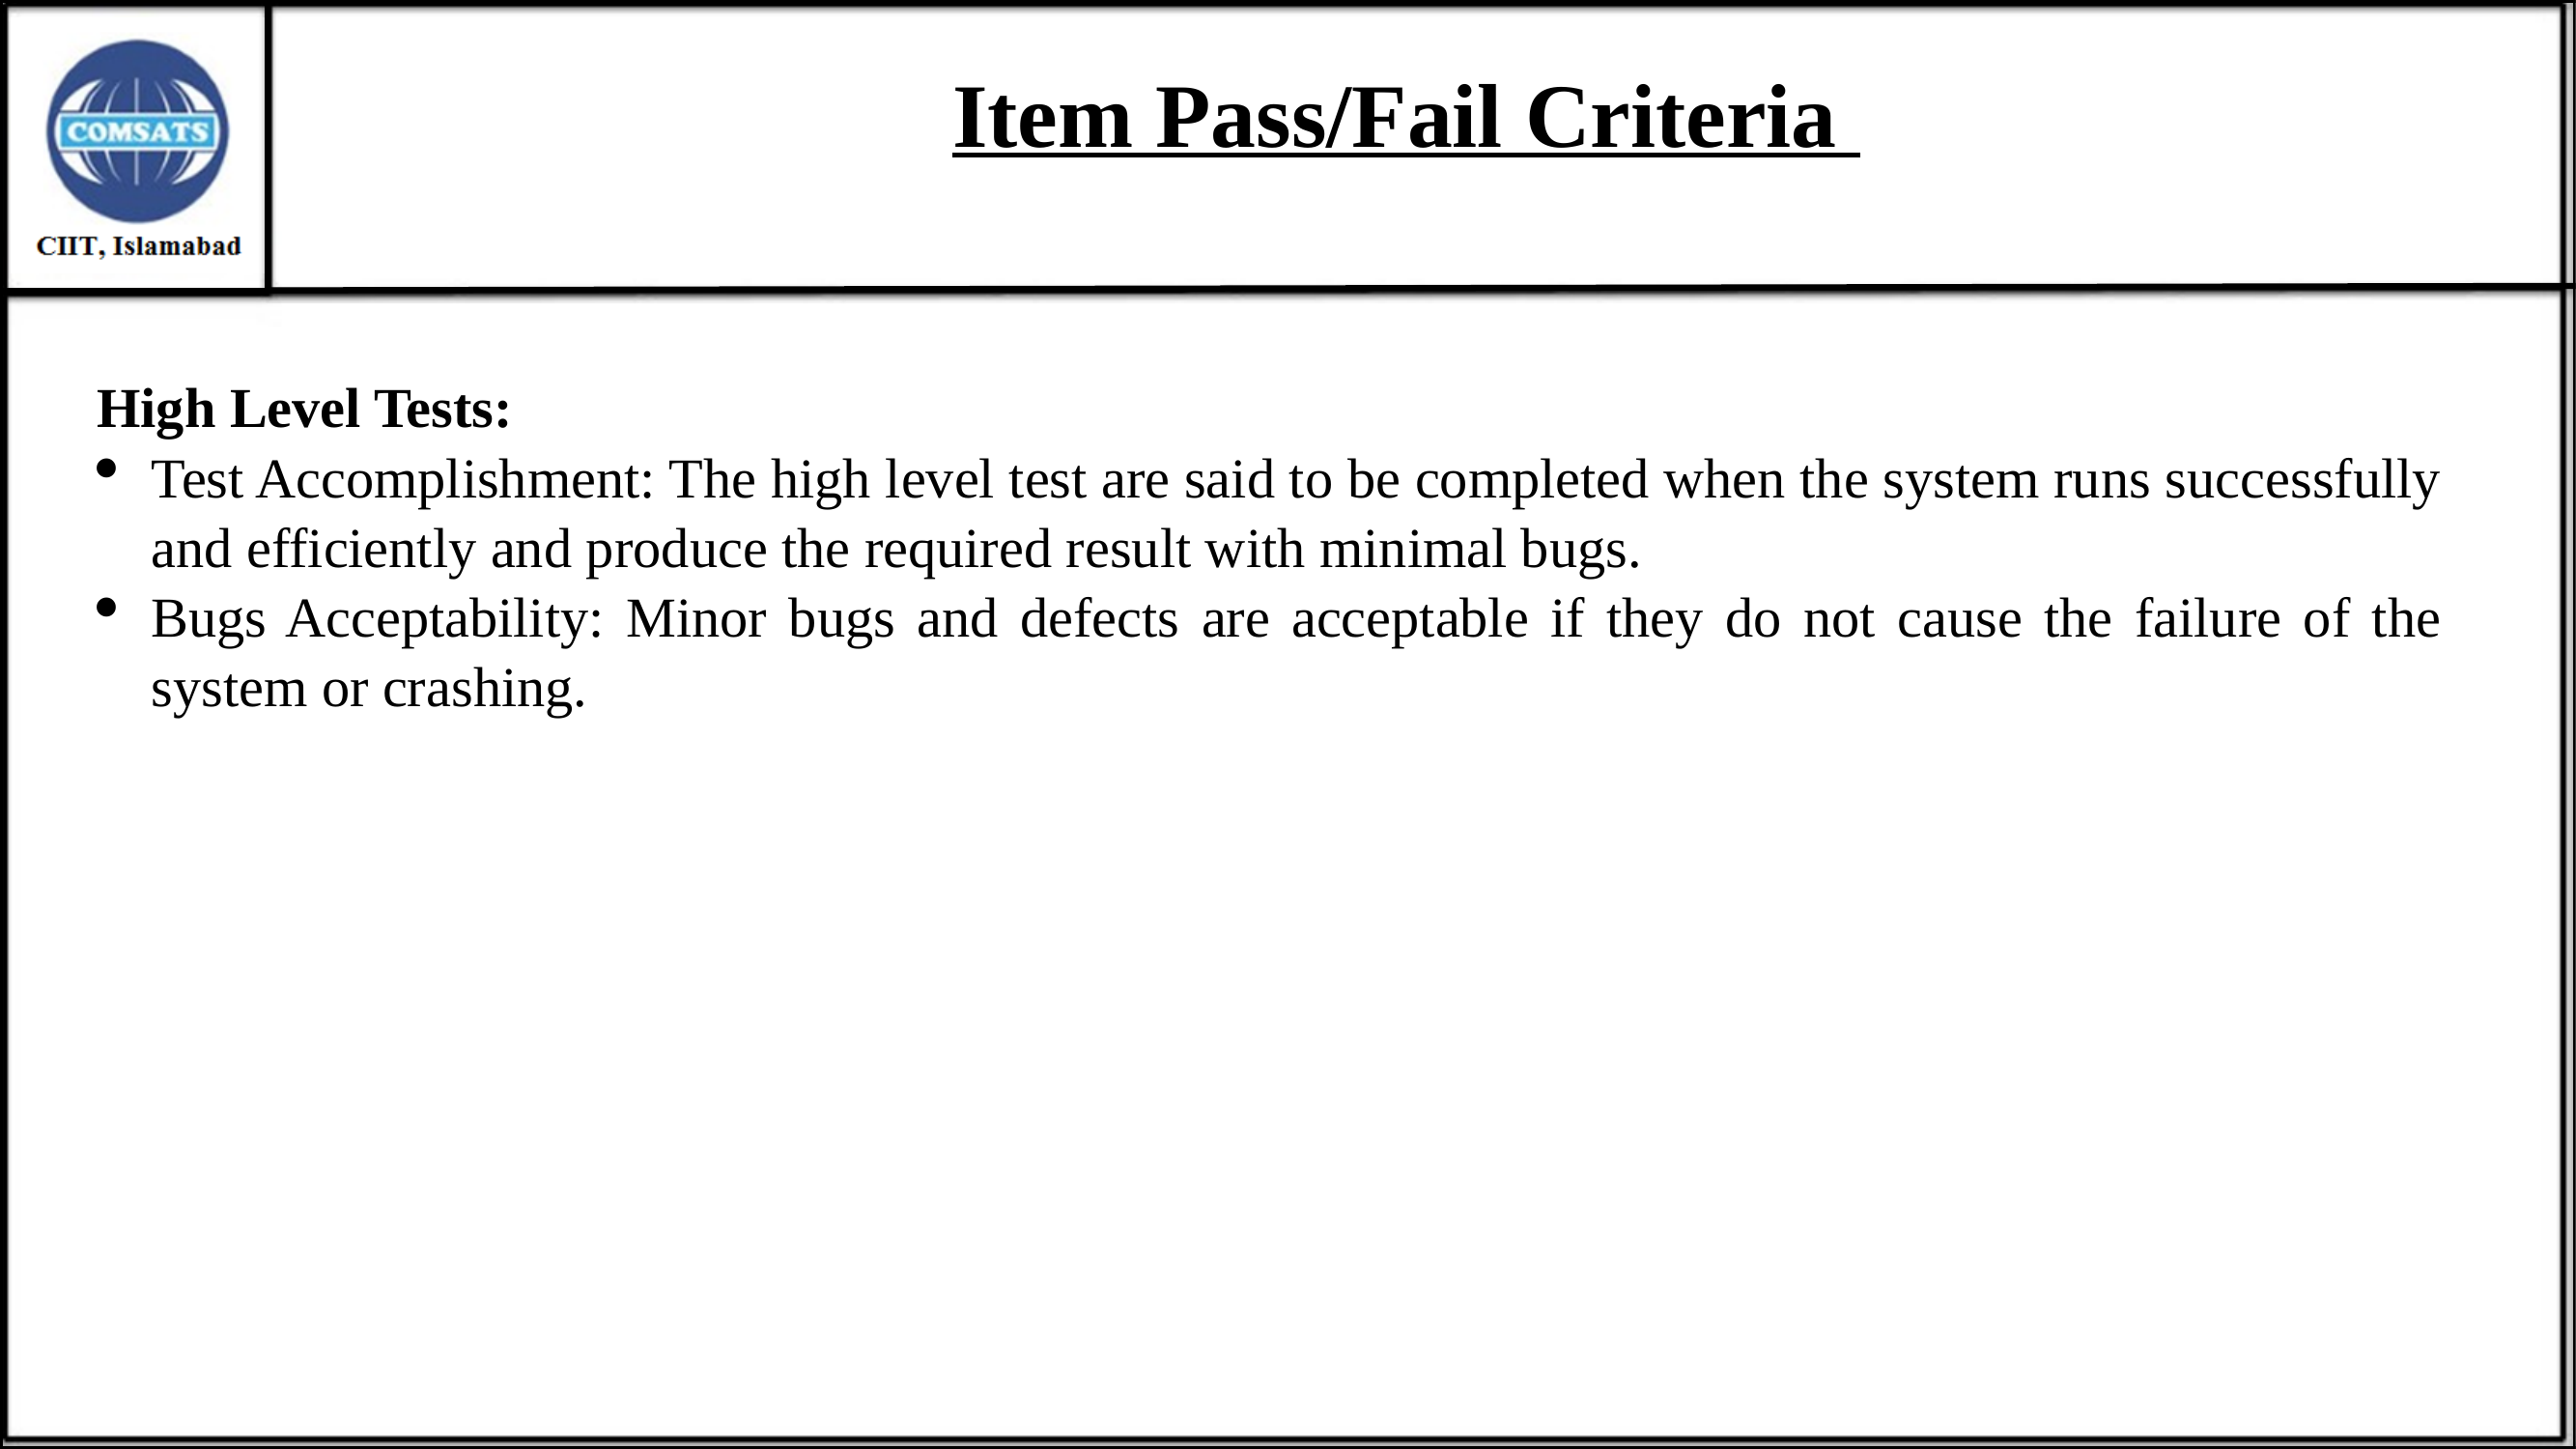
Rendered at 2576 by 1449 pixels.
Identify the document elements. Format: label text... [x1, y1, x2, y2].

title Item Pass/Fail Criteria [425, 48, 2387, 230]
text_box High Level Tests: Test Accomplishment: The high level test are said to be completed when the system runs successfully and efficiently and produce the required result with minimal bugs. Bugs Acceptability: Minor bugs and defects are acceptable if they do not cause the failure of the system or crashing. [80, 290, 2459, 1135]
picture [3, 3, 265, 288]
picture [3, 290, 2573, 1446]
picture [270, 3, 2573, 287]
